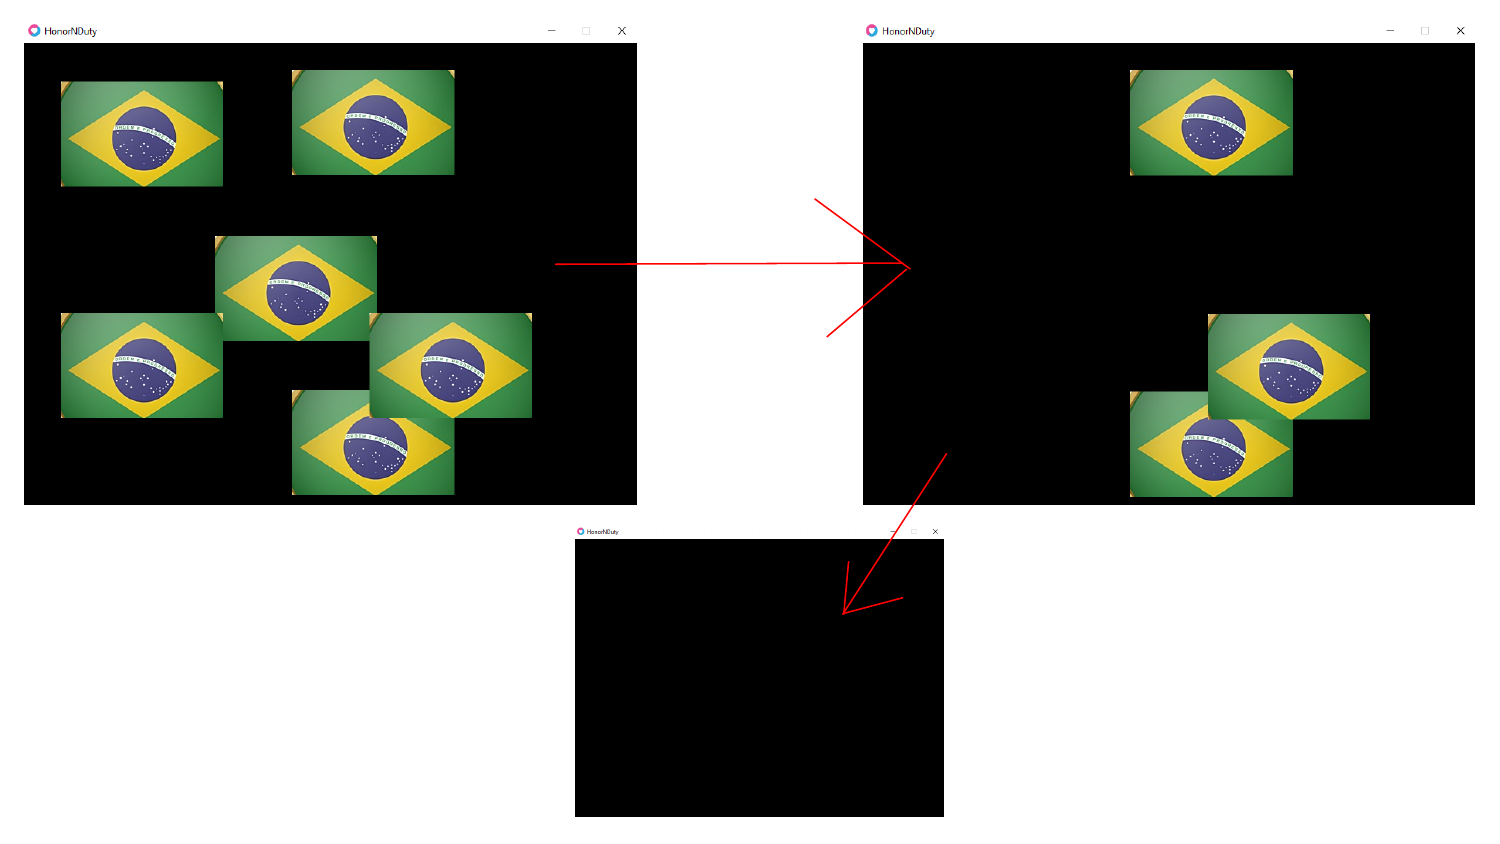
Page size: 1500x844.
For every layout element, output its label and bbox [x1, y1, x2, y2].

picture [575, 527, 945, 817]
text_box [826, 268, 907, 338]
text_box [843, 560, 849, 597]
picture [863, 24, 1476, 505]
text_box [842, 453, 947, 615]
picture [24, 24, 637, 505]
text_box [843, 597, 904, 614]
text_box [814, 198, 911, 270]
